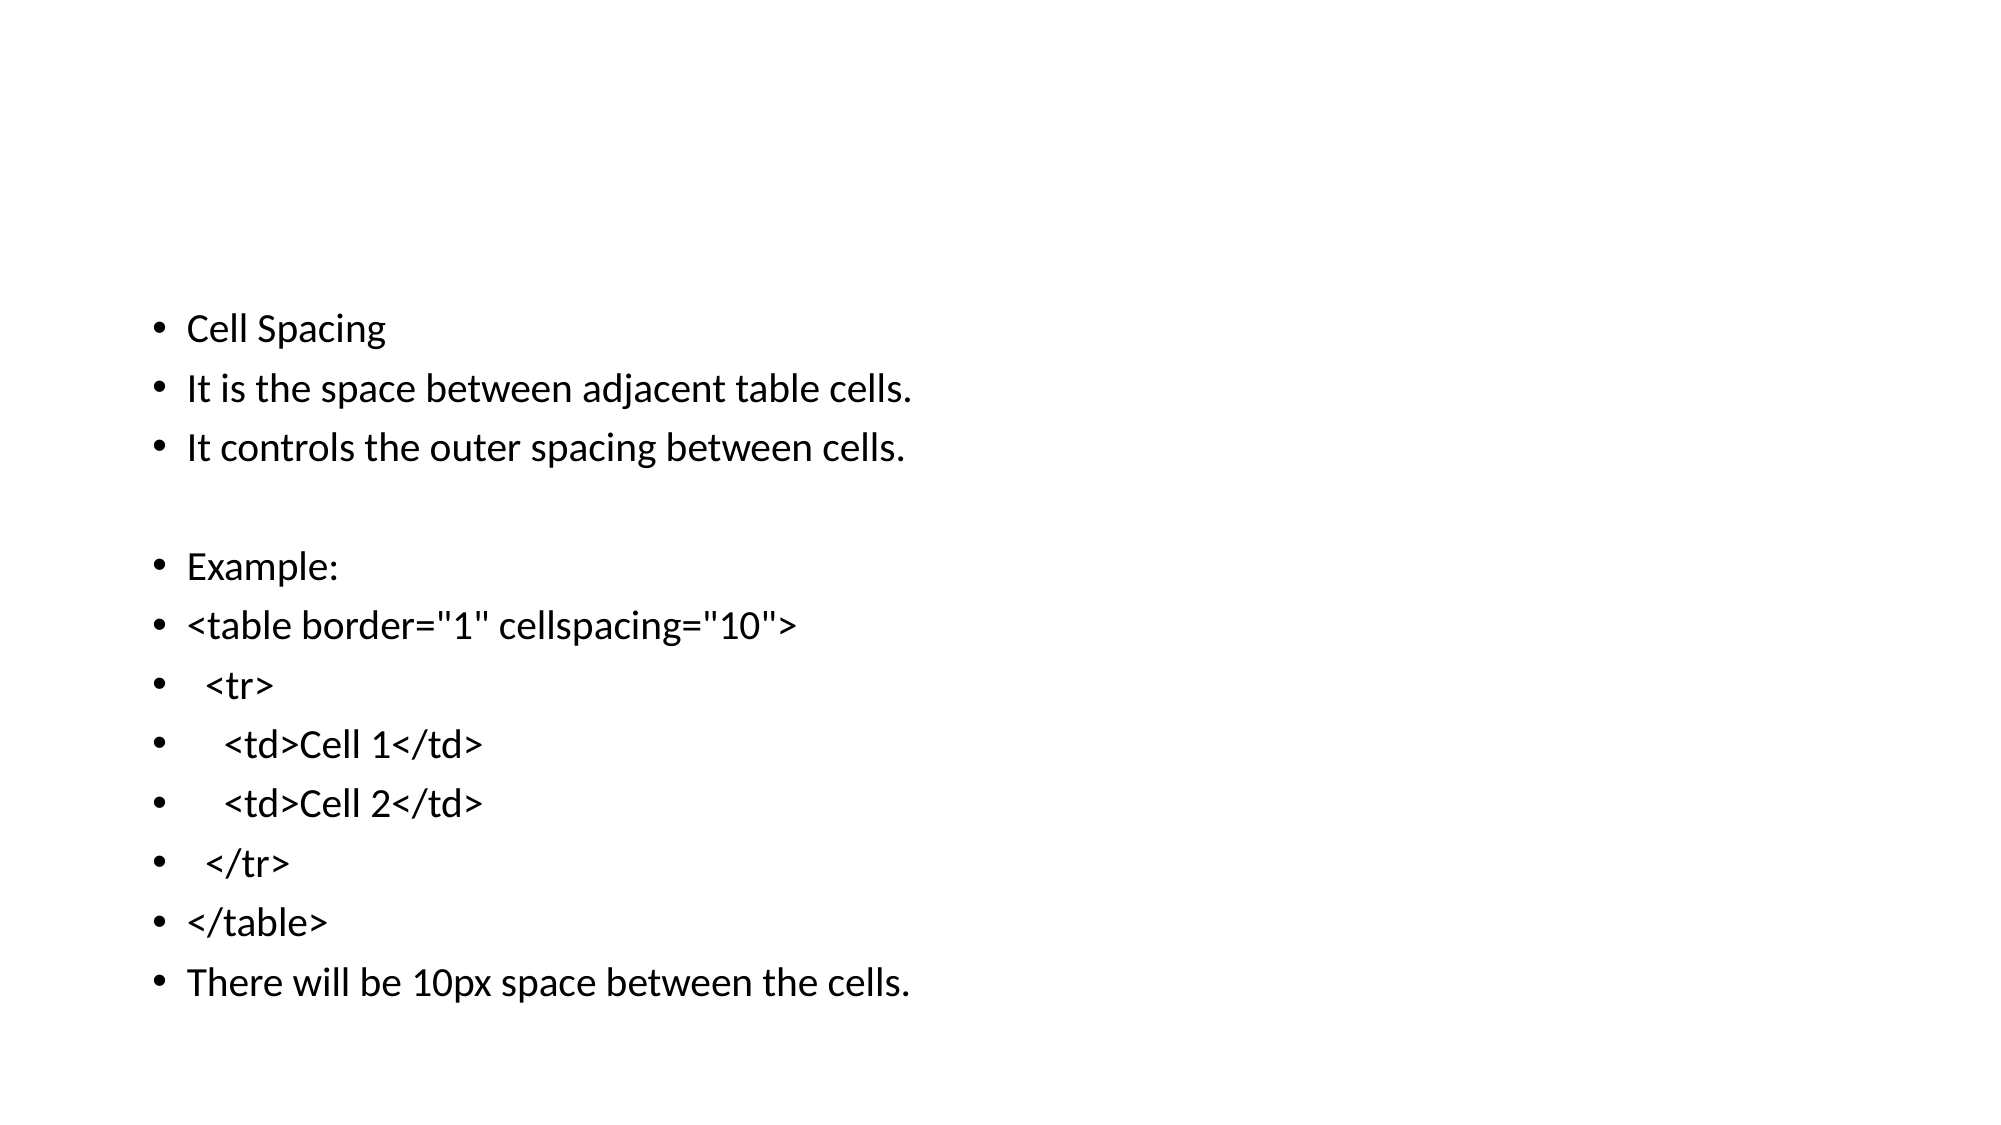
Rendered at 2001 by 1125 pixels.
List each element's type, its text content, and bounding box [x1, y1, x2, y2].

list Cell Spacing It is the space between adjacent table cells. It controls the outer spacing between cells. Example: <table border="1" cellspacing="10"> <tr> <td>Cell 1</td> <td>Cell 2</td> </tr> </table> There will be 10px space between the cells. [137, 299, 1863, 1014]
